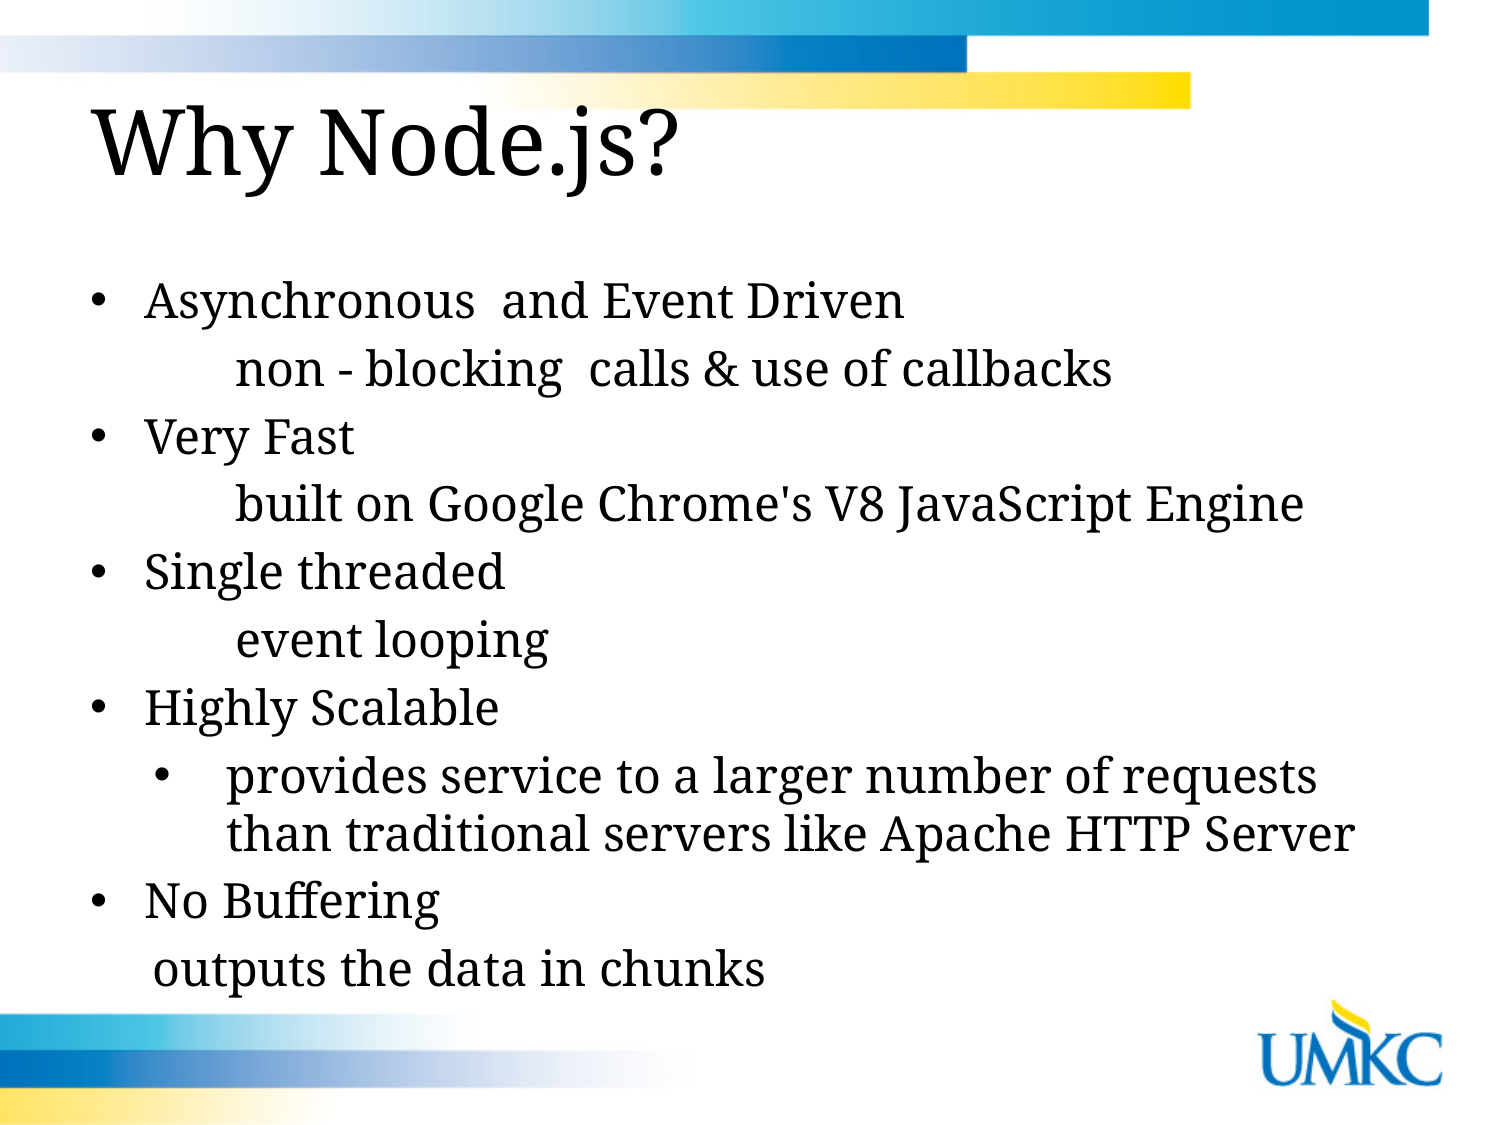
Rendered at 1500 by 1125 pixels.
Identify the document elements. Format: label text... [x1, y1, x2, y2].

title Why Node.js? [75, 45, 1425, 233]
list Asynchronous and Event Driven non - blocking calls & use of callbacks Very Fast built on Google Chrome's V8 JavaScript Engine Single threaded event looping Highly Scalable provides service to a larger number of requests than traditional servers like Apache HTTP Server No Buffering outputs the data in chunks [75, 262, 1425, 1005]
picture [0, 0, 1500, 1125]
